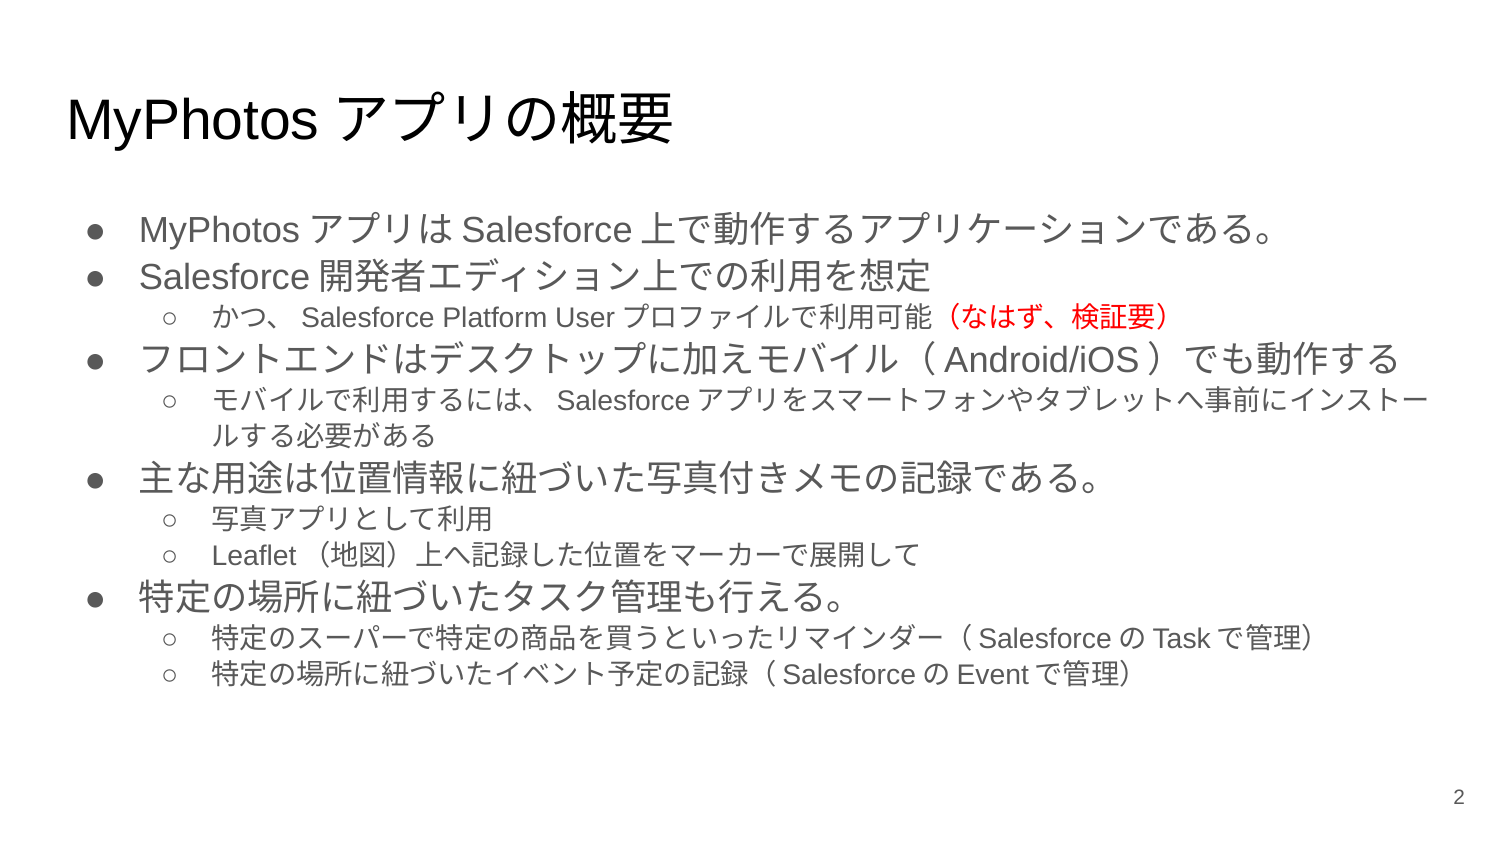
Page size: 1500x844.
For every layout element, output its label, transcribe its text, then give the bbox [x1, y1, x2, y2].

title MyPhotosアプリの概要 [51, 72, 1449, 167]
list MyPhotosアプリはSalesforce上で動作するアプリケーションである。 Salesforce開発者エディション上での利用を想定 かつ、Salesforce Platform Userプロファイルで利用可能（なはず、検証要） フロントエンドはデスクトップに加えモバイル（Android/iOS）でも動作する モバイルで利用するには、Salesforceアプリをスマートフォンやタブレットへ事前にインストールする必要がある 主な用途は位置情報に紐づいた写真付きメモの記録である。 写真アプリとして利用 Leaflet（地図）上へ記録した位置をマーカーで展開して 特定の場所に紐づいたタスク管理も行える。 特定のスーパーで特定の商品を買うといったリマインダー（SalesforceのTaskで管理） 特定の場所に紐づいたイベント予定の記録（SalesforceのEventで管理） [51, 189, 1449, 750]
slide_number ‹#› [1389, 764, 1480, 830]
